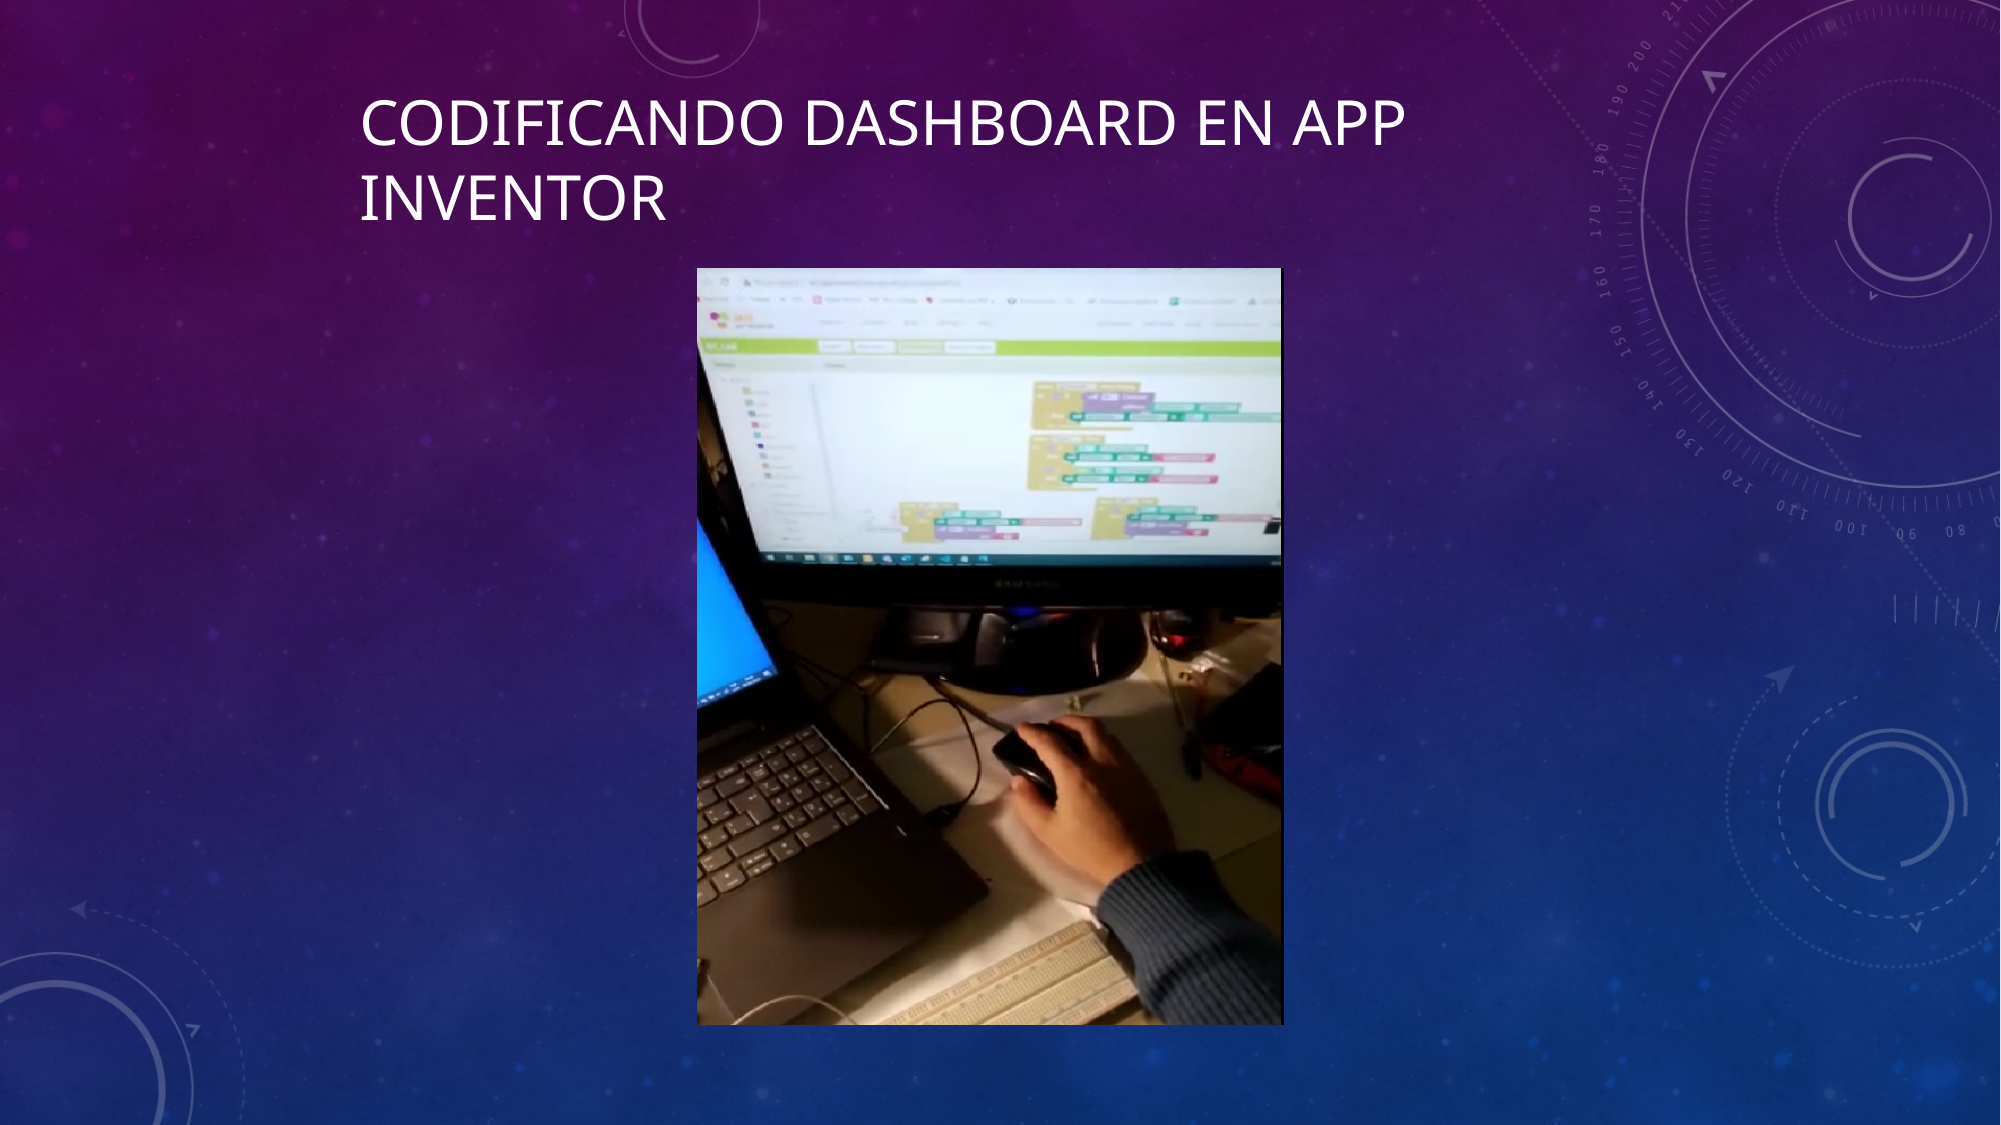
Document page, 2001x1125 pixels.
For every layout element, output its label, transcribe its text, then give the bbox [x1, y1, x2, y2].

title Codificando DASHBOARD en app inventor [344, 75, 1638, 241]
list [697, 268, 1284, 1025]
picture [0, 0, 2001, 1125]
